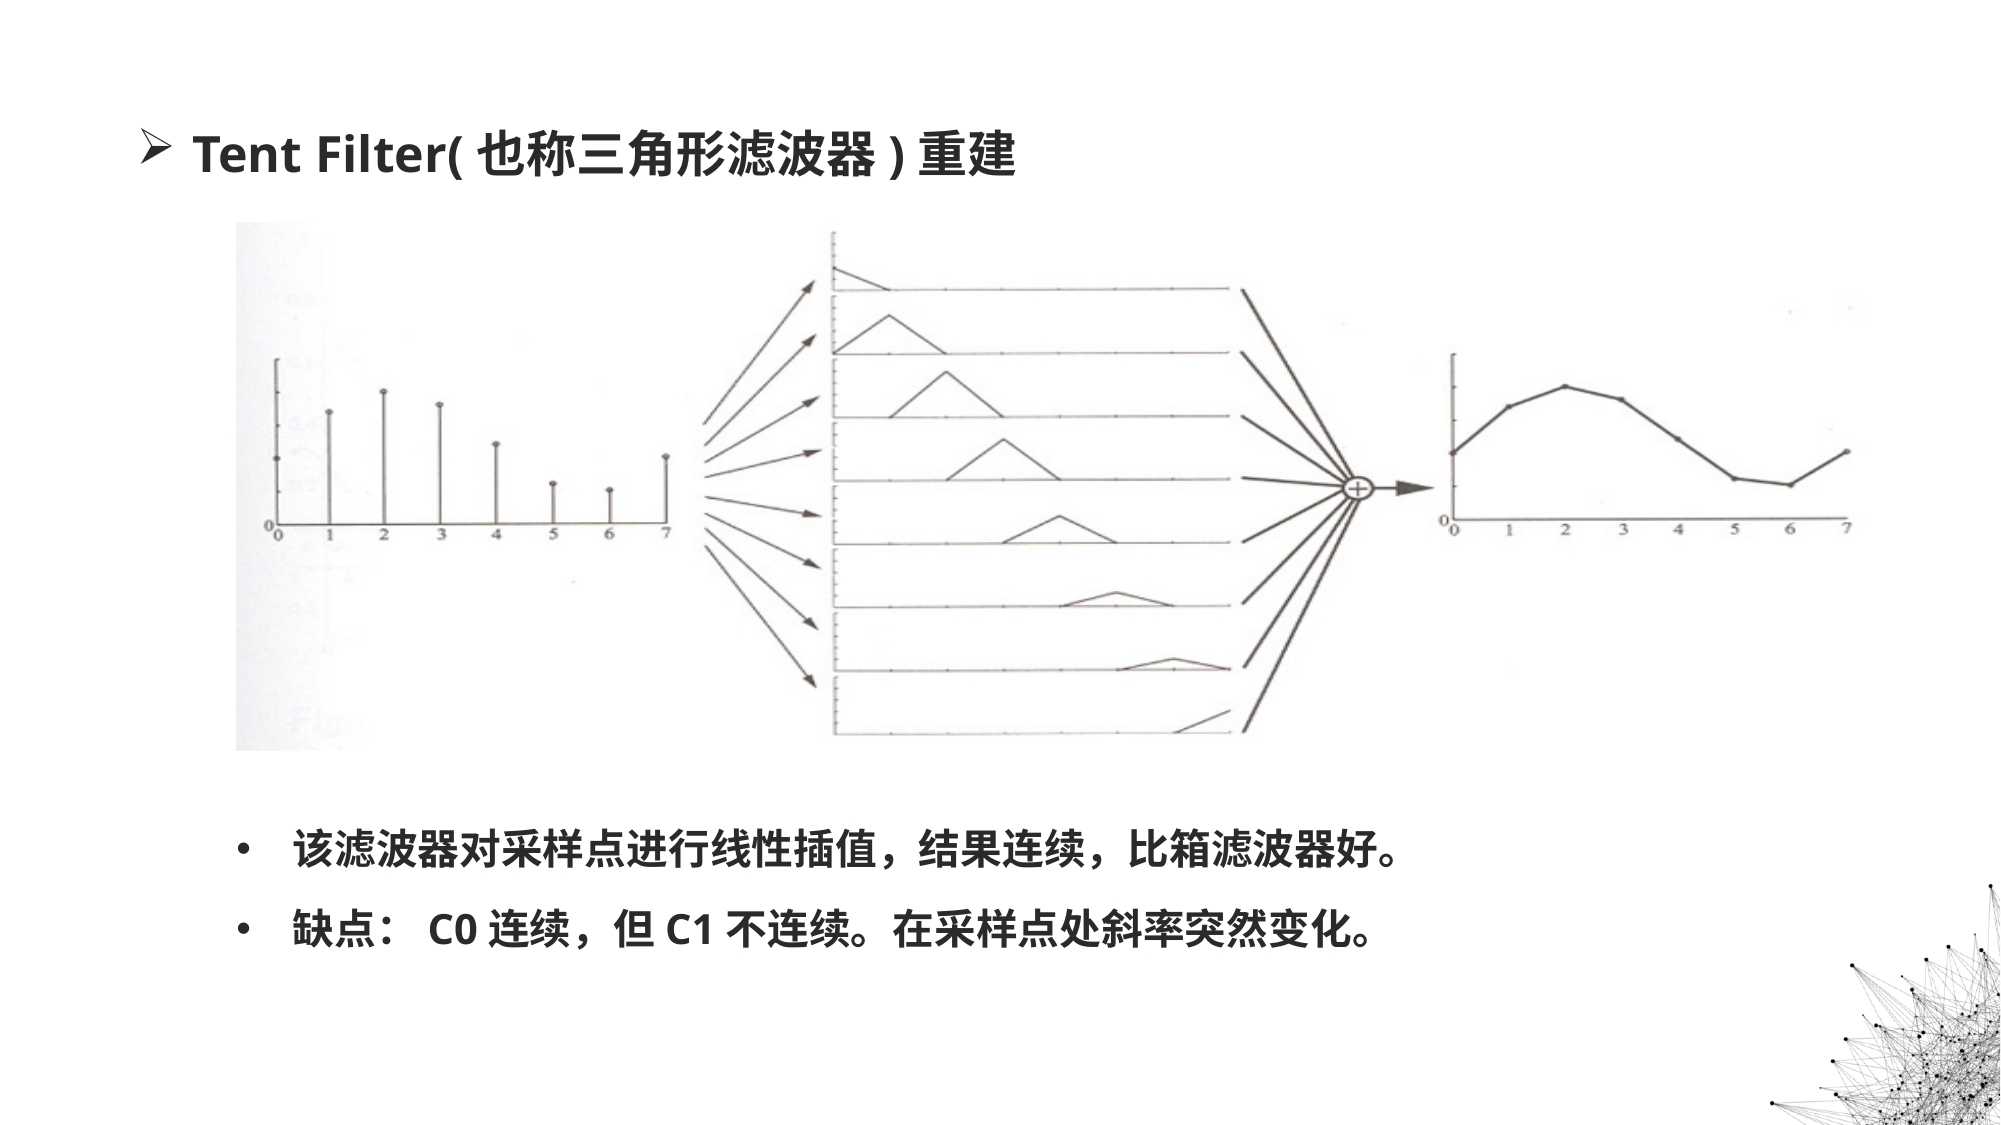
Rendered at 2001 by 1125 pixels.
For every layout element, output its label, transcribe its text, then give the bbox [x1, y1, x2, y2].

title Tent Filter(也称三角形滤波器)重建 [67, 58, 1835, 235]
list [235, 222, 1867, 751]
text_box 该滤波器对采样点进行线性插值，结果连续，比箱滤波器好。 缺点：C0连续，但C1不连续。在采样点处斜率突然变化。 [70, 810, 1851, 1125]
picture [1851, 882, 2001, 1125]
